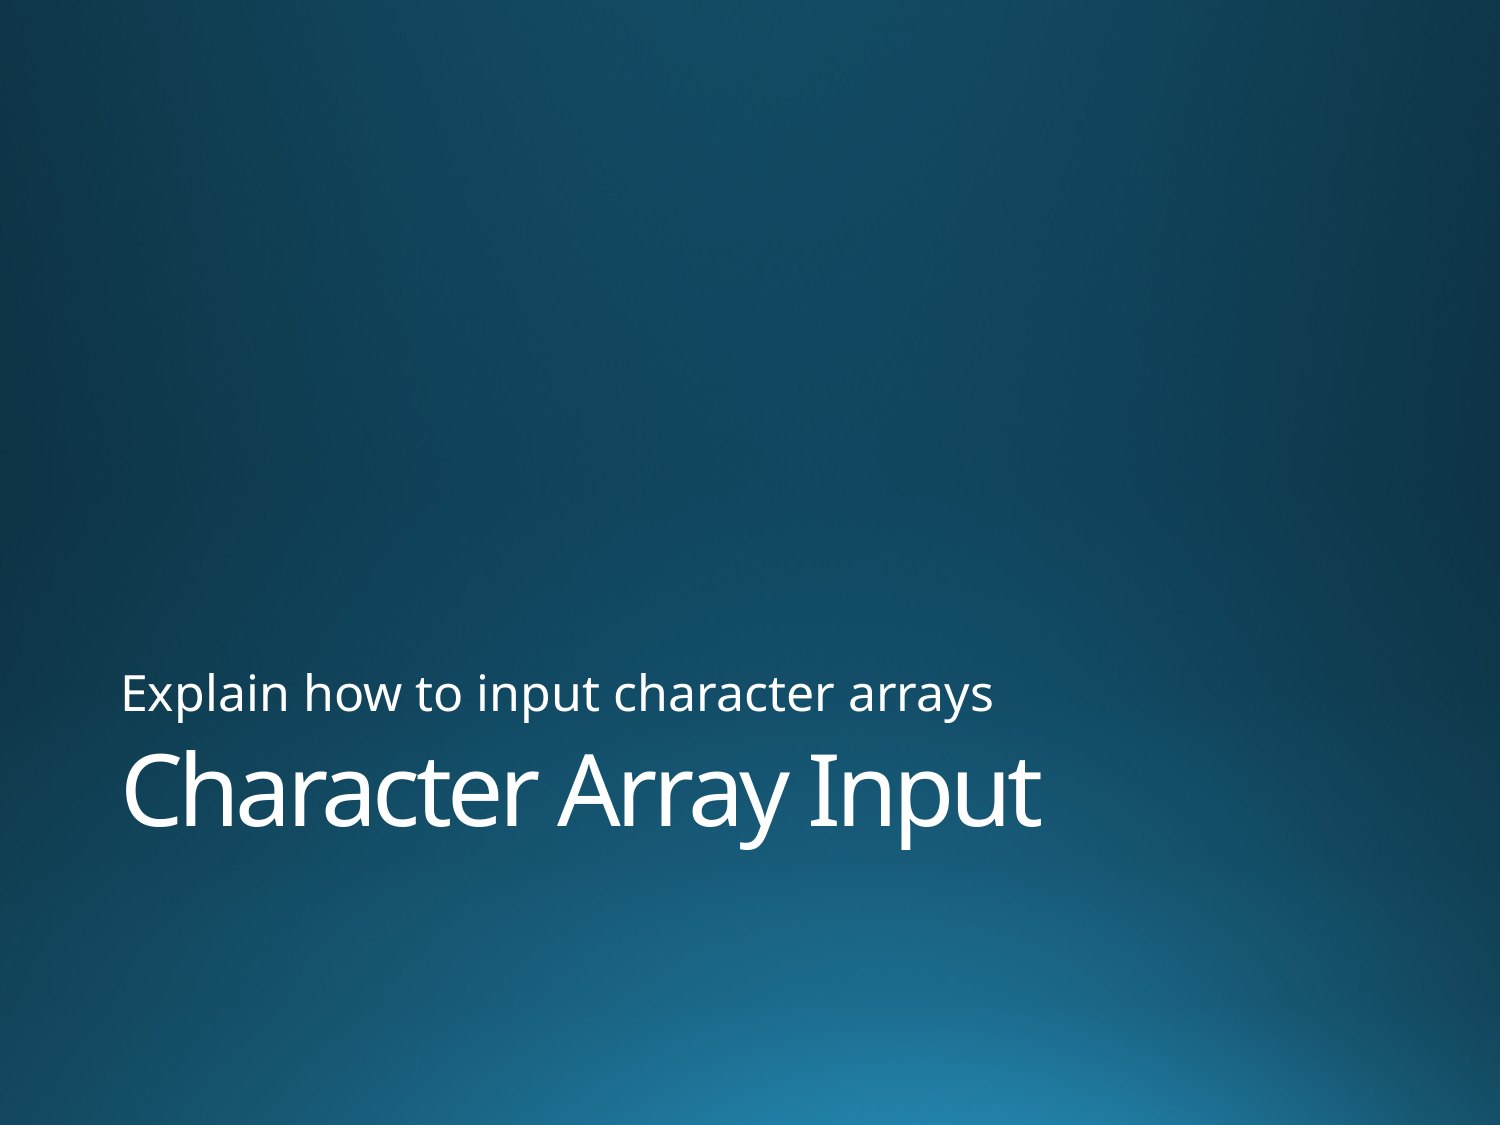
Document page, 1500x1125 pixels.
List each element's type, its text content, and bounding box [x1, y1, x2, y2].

title Character Array Input [105, 732, 1231, 929]
picture [0, 0, 1500, 1125]
subtitle Explain how to input character arrays [105, 628, 1231, 730]
